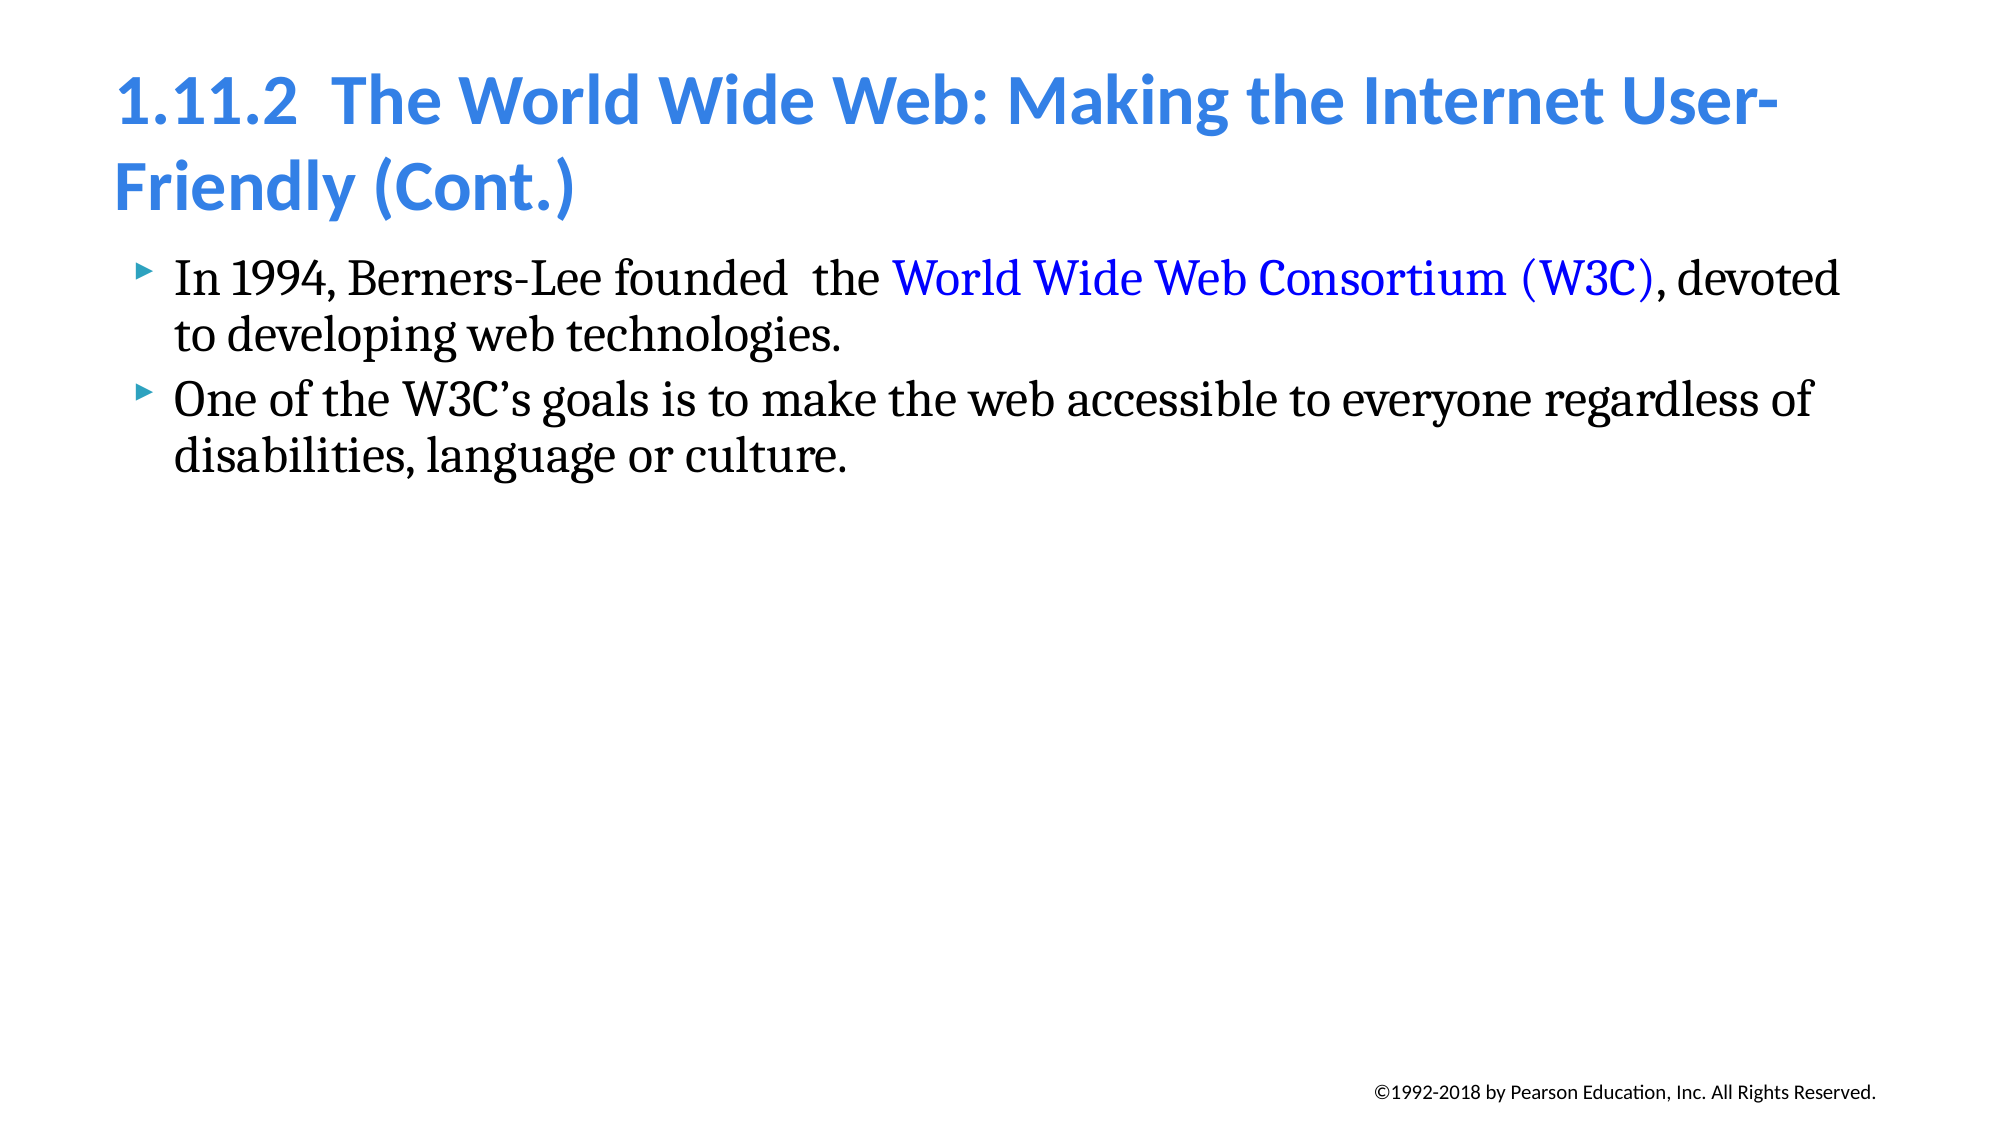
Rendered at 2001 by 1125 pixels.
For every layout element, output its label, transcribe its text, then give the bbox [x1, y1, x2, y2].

footer ©1992-2018 by Pearson Education, Inc. All Rights Reserved. [736, 1051, 1892, 1112]
title 1.11.2 The World Wide Web: Making the Internet User-Friendly (Cont.) [99, 45, 1900, 233]
list In 1994, Berners-Lee founded the World Wide Web Consortium (W3C), devoted to developing web technologies. One of the W3C’s goals is to make the web accessible to everyone regardless of disabilities, language or culture. [99, 242, 1900, 986]
